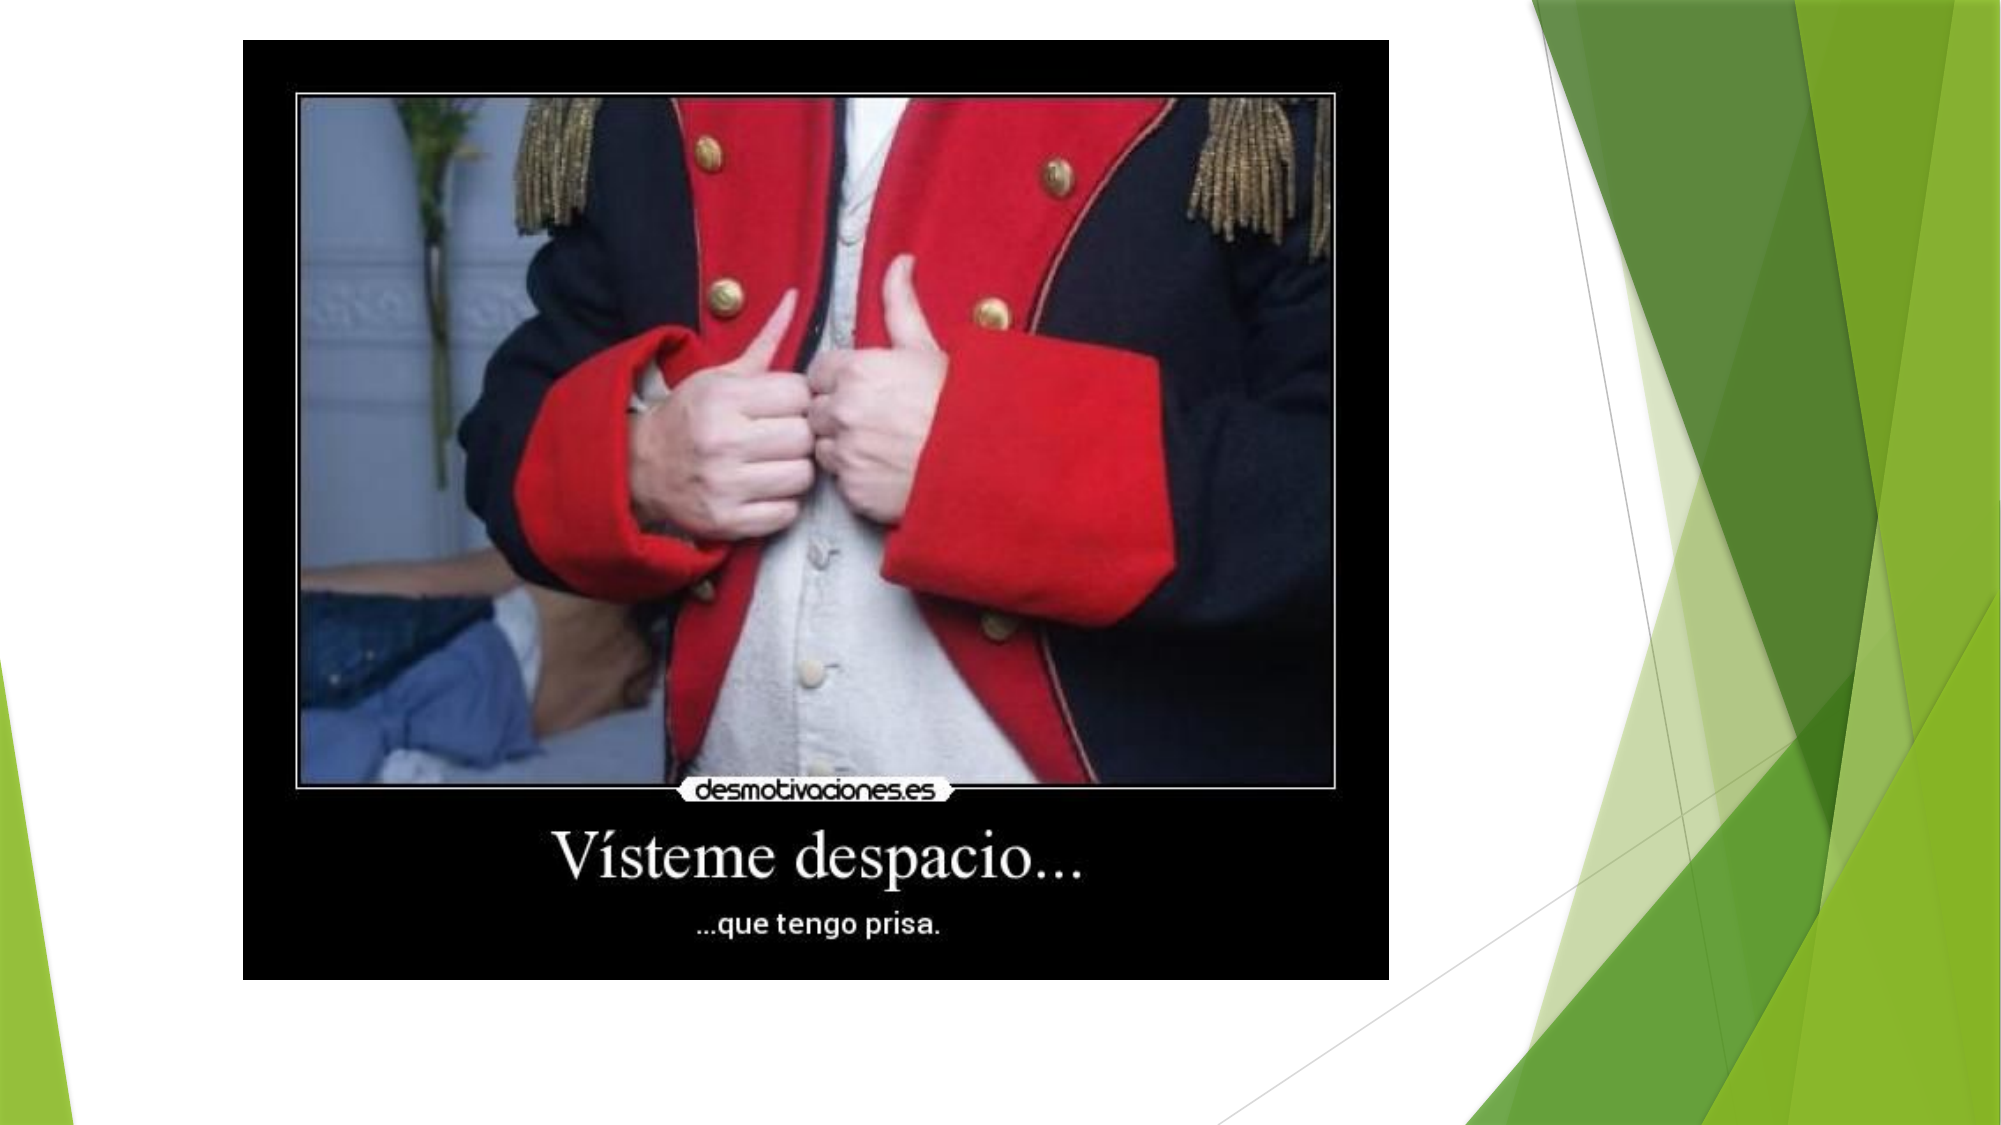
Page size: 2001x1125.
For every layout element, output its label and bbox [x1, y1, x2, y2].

list [243, 39, 1390, 980]
